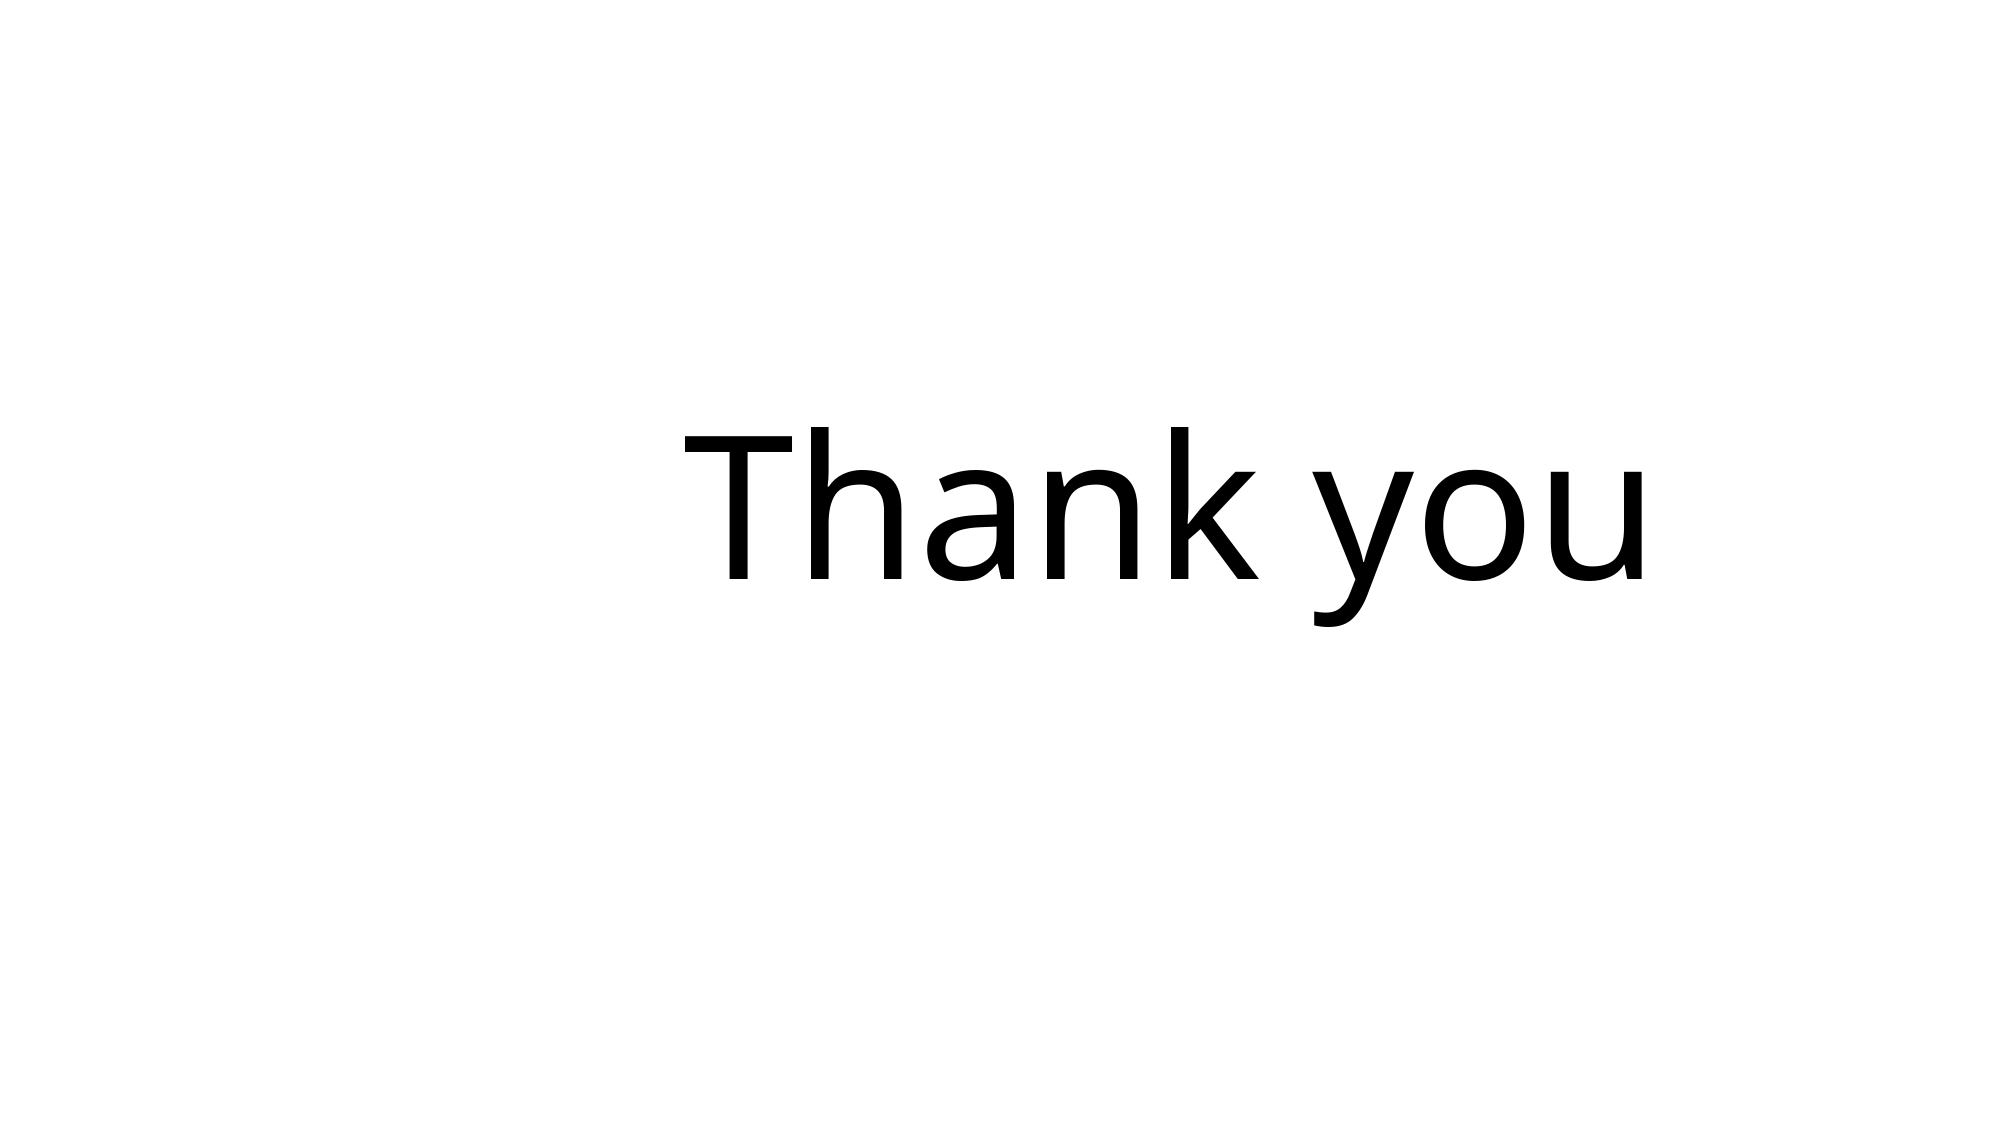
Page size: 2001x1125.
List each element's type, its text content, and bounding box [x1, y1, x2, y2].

title Thank you [278, 282, 1929, 748]
